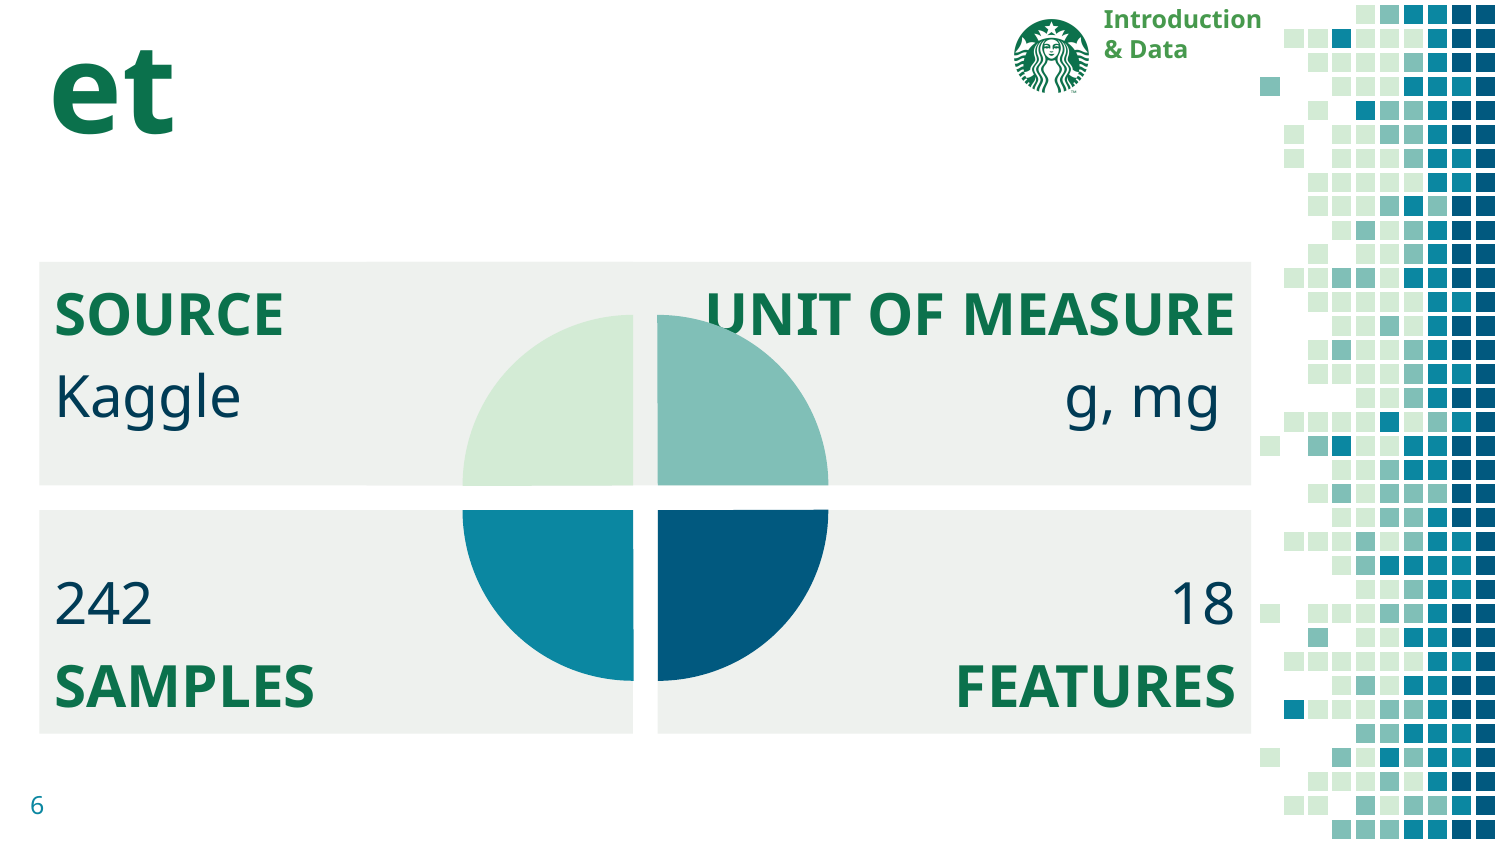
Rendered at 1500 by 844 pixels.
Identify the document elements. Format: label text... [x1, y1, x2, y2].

slide_number 6 [15, 774, 105, 839]
text_box Introduction & Data [1088, 0, 1282, 89]
text_box 242 SAMPLES [39, 510, 633, 734]
text_box [462, 510, 634, 681]
text_box [657, 509, 829, 681]
text_box [462, 314, 634, 486]
text_box 18 FEATURES [657, 510, 1252, 734]
text_box UNIT OF MEASURE g, mg [366, 261, 1252, 486]
text_box SOURCE Kaggle [39, 261, 366, 486]
picture [1014, 18, 1090, 94]
text_box [657, 314, 829, 486]
text_box Dataset [33, 19, 447, 174]
